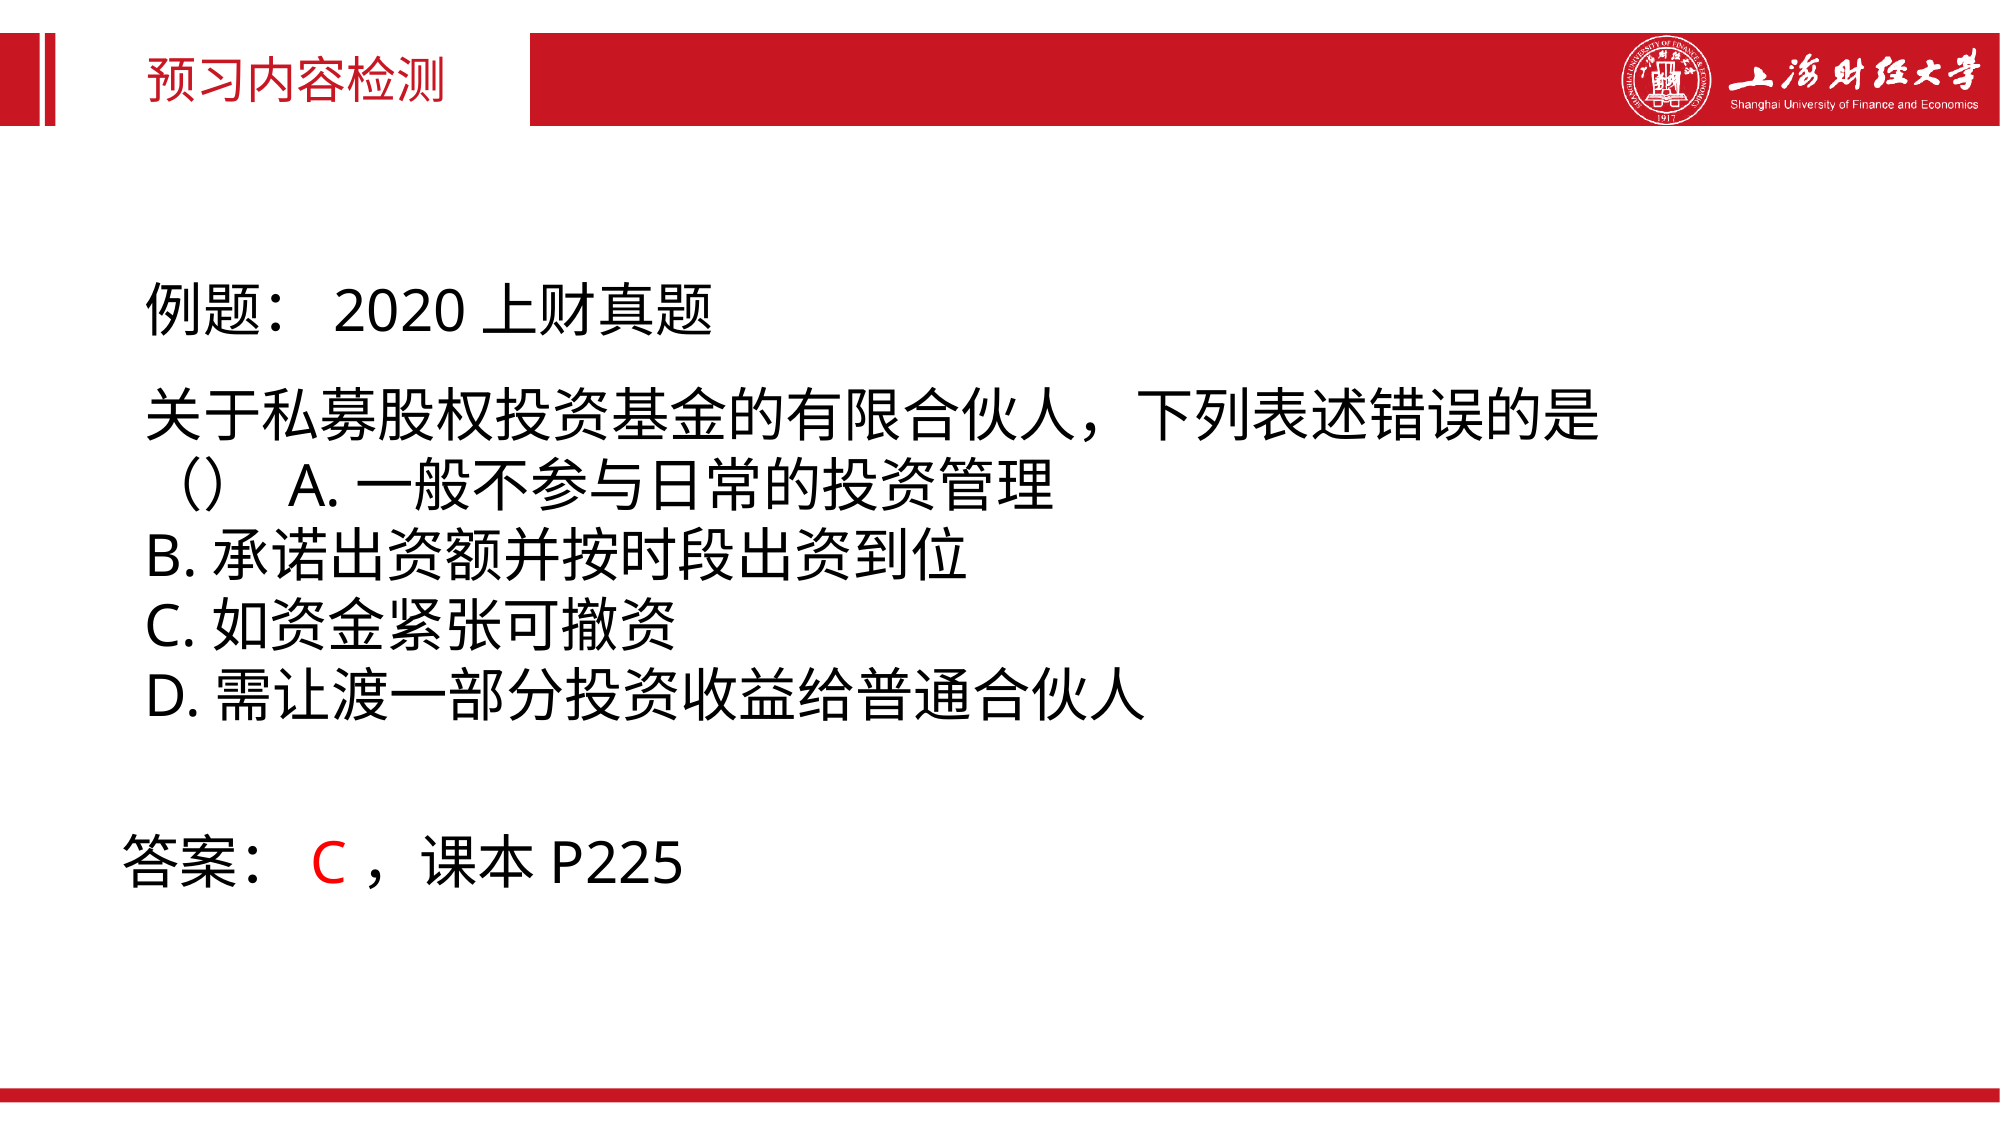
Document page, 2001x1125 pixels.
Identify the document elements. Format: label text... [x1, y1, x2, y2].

picture [1595, 0, 2000, 172]
text_box 预习内容检测 [131, 41, 462, 116]
text_box 例题：2020上财真题 关于私募股权投资基金的有限合伙人，下列表述错误的是（） A.一般不参与日常的投资管理 B.承诺出资额并按时段出资到位 C.如资金紧张可撤资 D.需让渡一部分投资收益给普通合伙人 [130, 265, 1723, 736]
text_box 答案：C，课本P225 [106, 818, 700, 903]
